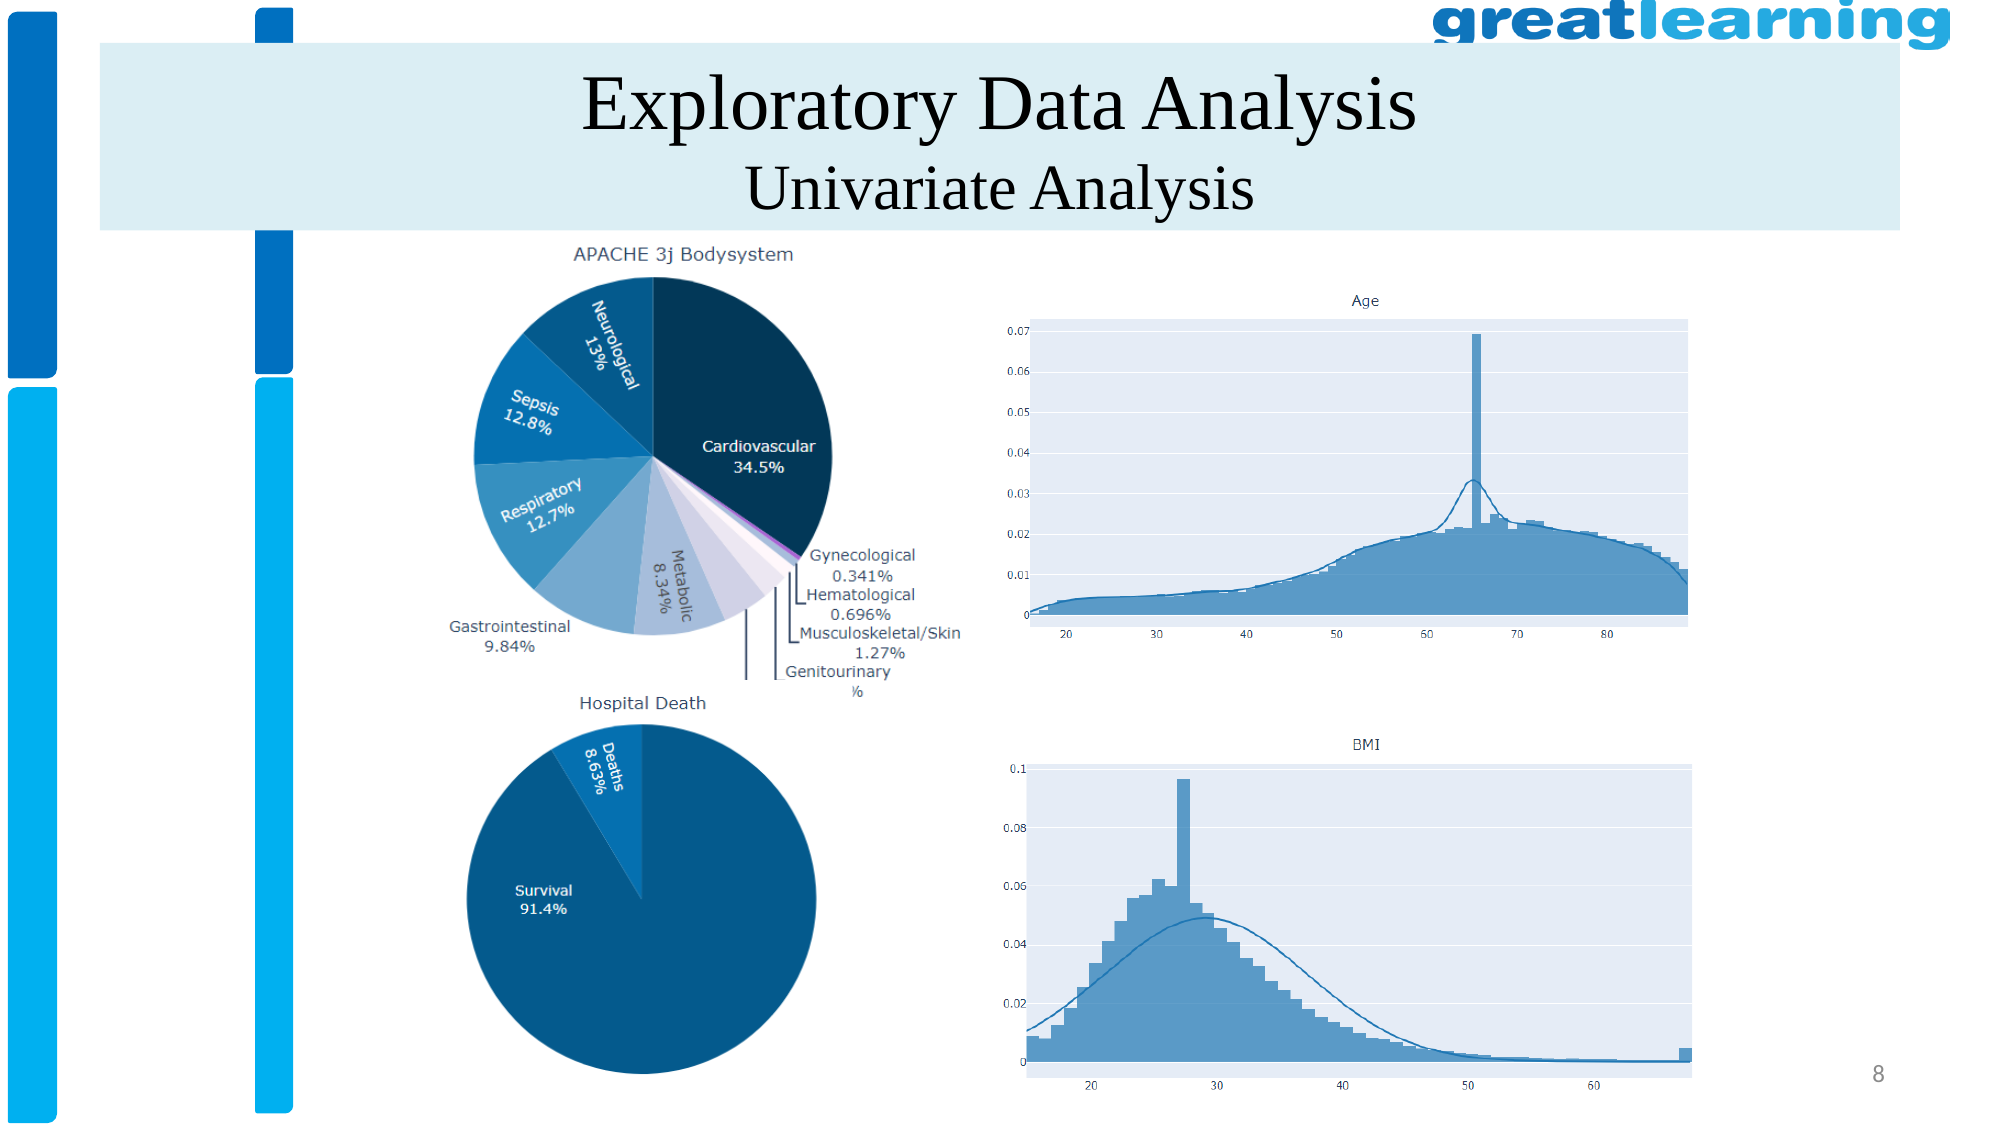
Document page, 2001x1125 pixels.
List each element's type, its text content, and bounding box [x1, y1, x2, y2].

picture [1433, 0, 1950, 50]
picture [987, 724, 1701, 1104]
text_box [255, 377, 294, 1114]
text_box [255, 7, 294, 42]
text_box [320, 231, 1713, 1088]
slide_number 8 [1704, 1042, 1900, 1103]
text_box [255, 231, 294, 375]
picture [999, 287, 1701, 648]
title Exploratory Data Analysis Univariate Analysis [99, 42, 1900, 231]
picture [437, 237, 970, 1088]
